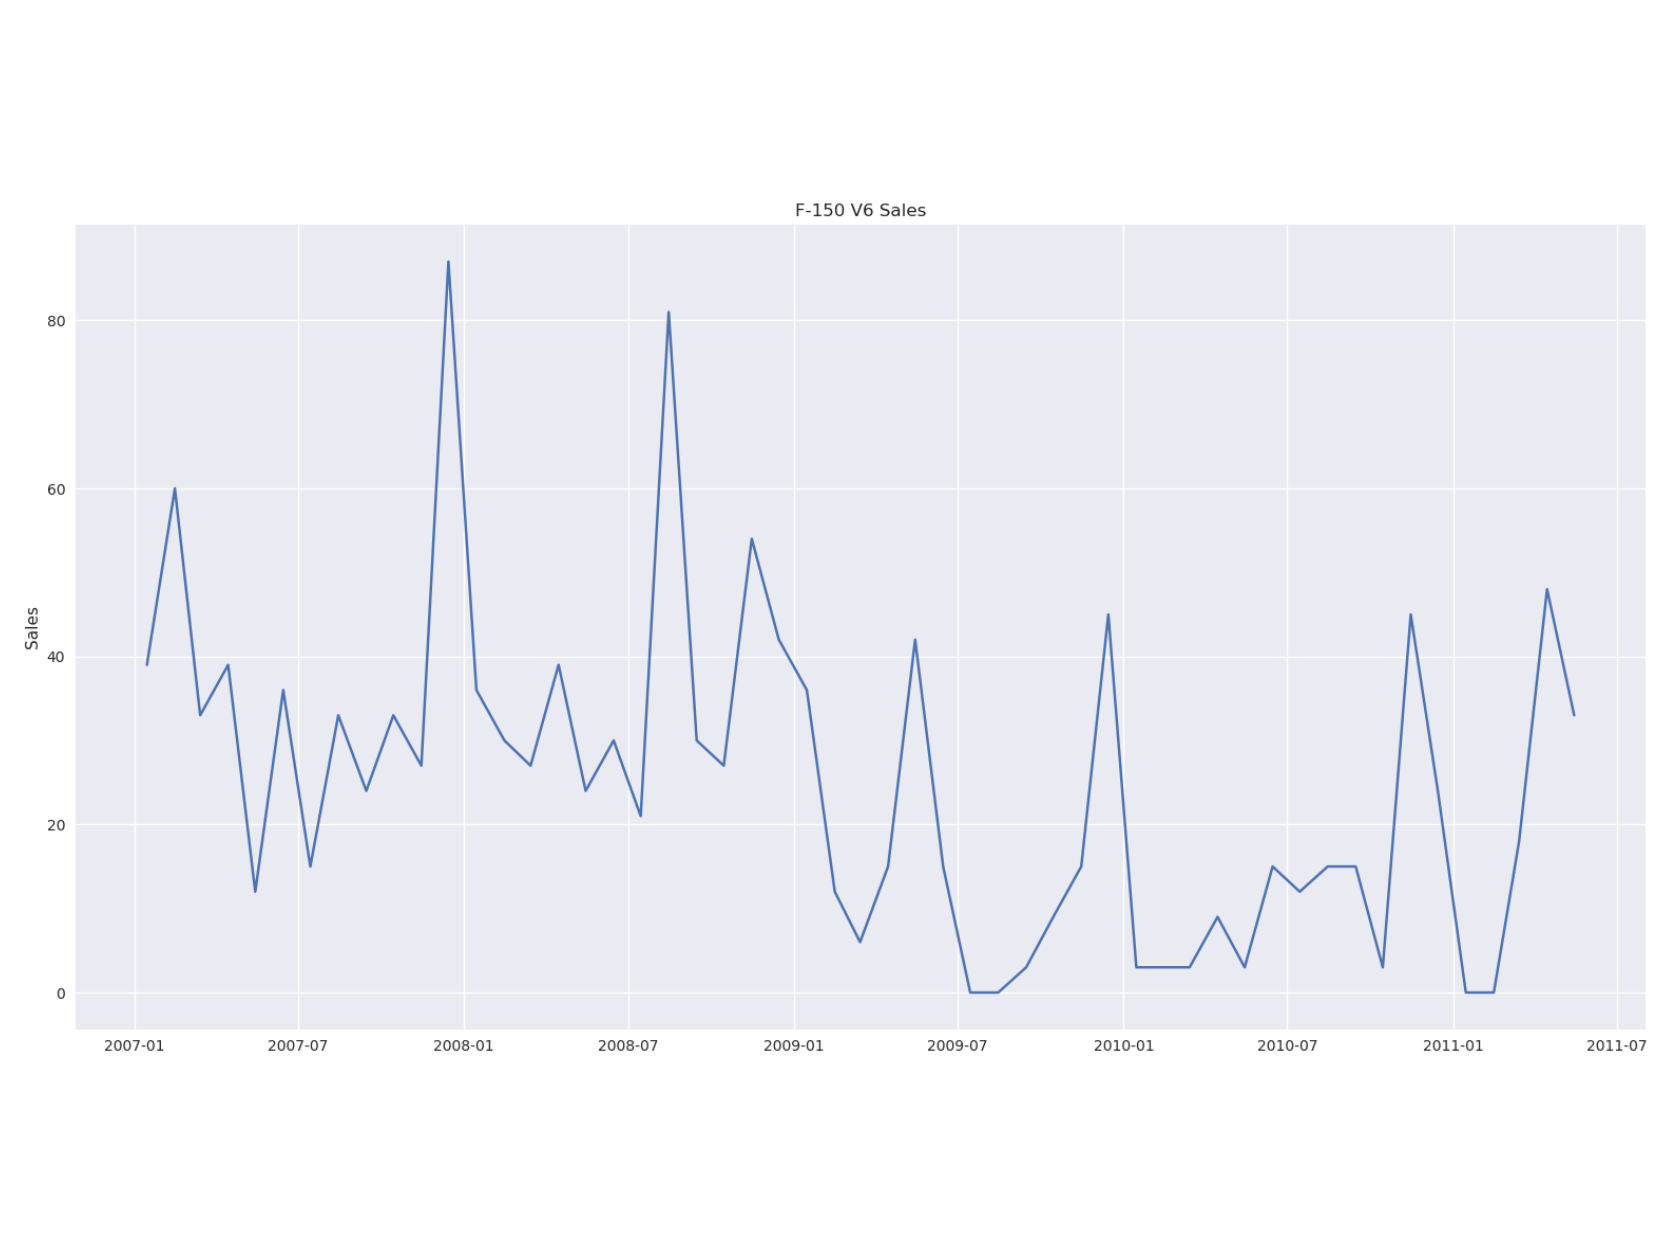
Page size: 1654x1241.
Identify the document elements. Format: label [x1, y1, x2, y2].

picture [7, 194, 1654, 1055]
